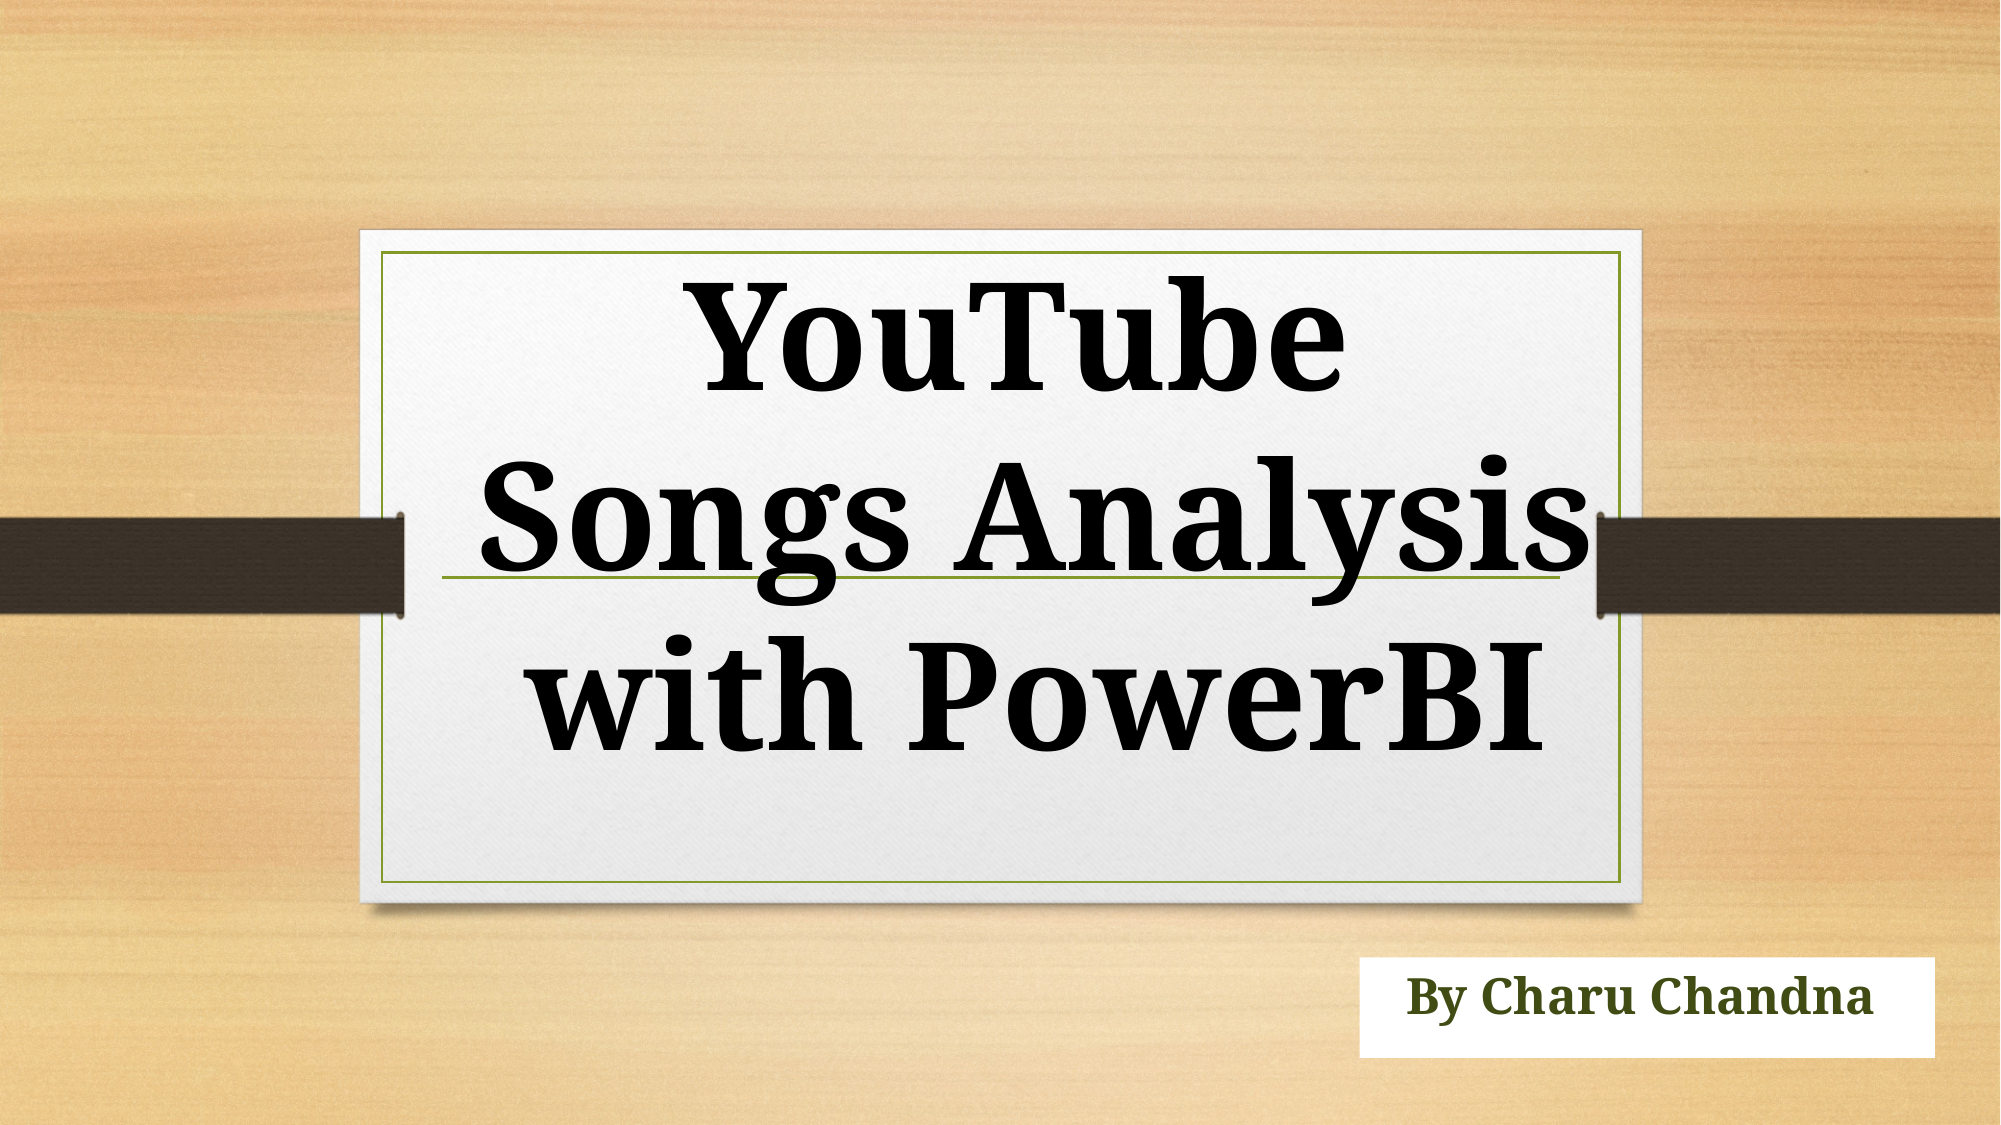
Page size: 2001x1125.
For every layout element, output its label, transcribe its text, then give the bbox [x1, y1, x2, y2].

picture [0, 0, 2001, 1125]
title YouTube Songs Analysis with PowerBI [424, 416, 1648, 788]
subtitle By Charu Chandna [1359, 957, 1935, 1058]
